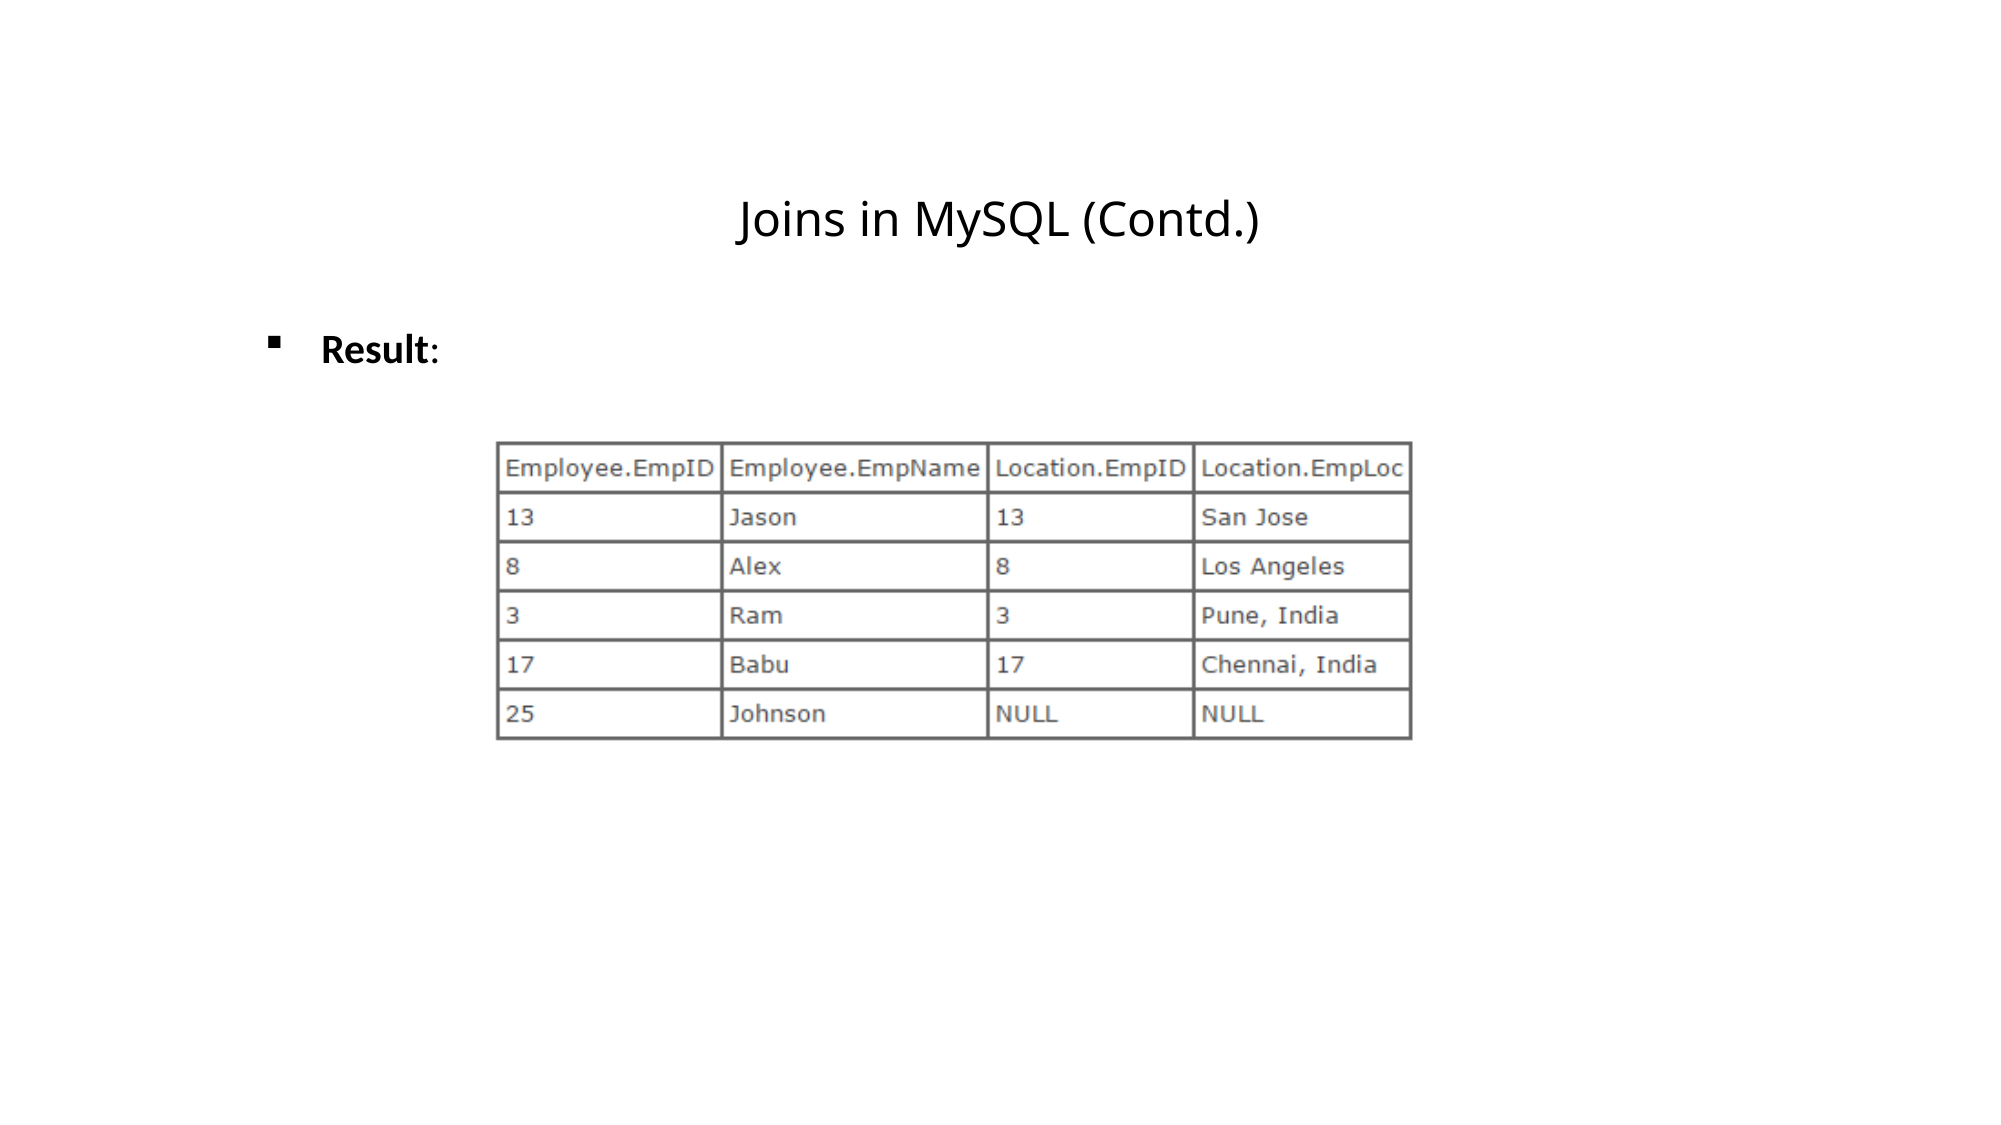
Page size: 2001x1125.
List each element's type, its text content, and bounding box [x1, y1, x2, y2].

picture [491, 431, 1422, 747]
subtitle Result: [249, 314, 1750, 863]
title Joins in MySQL (Contd.) [249, 186, 1750, 314]
